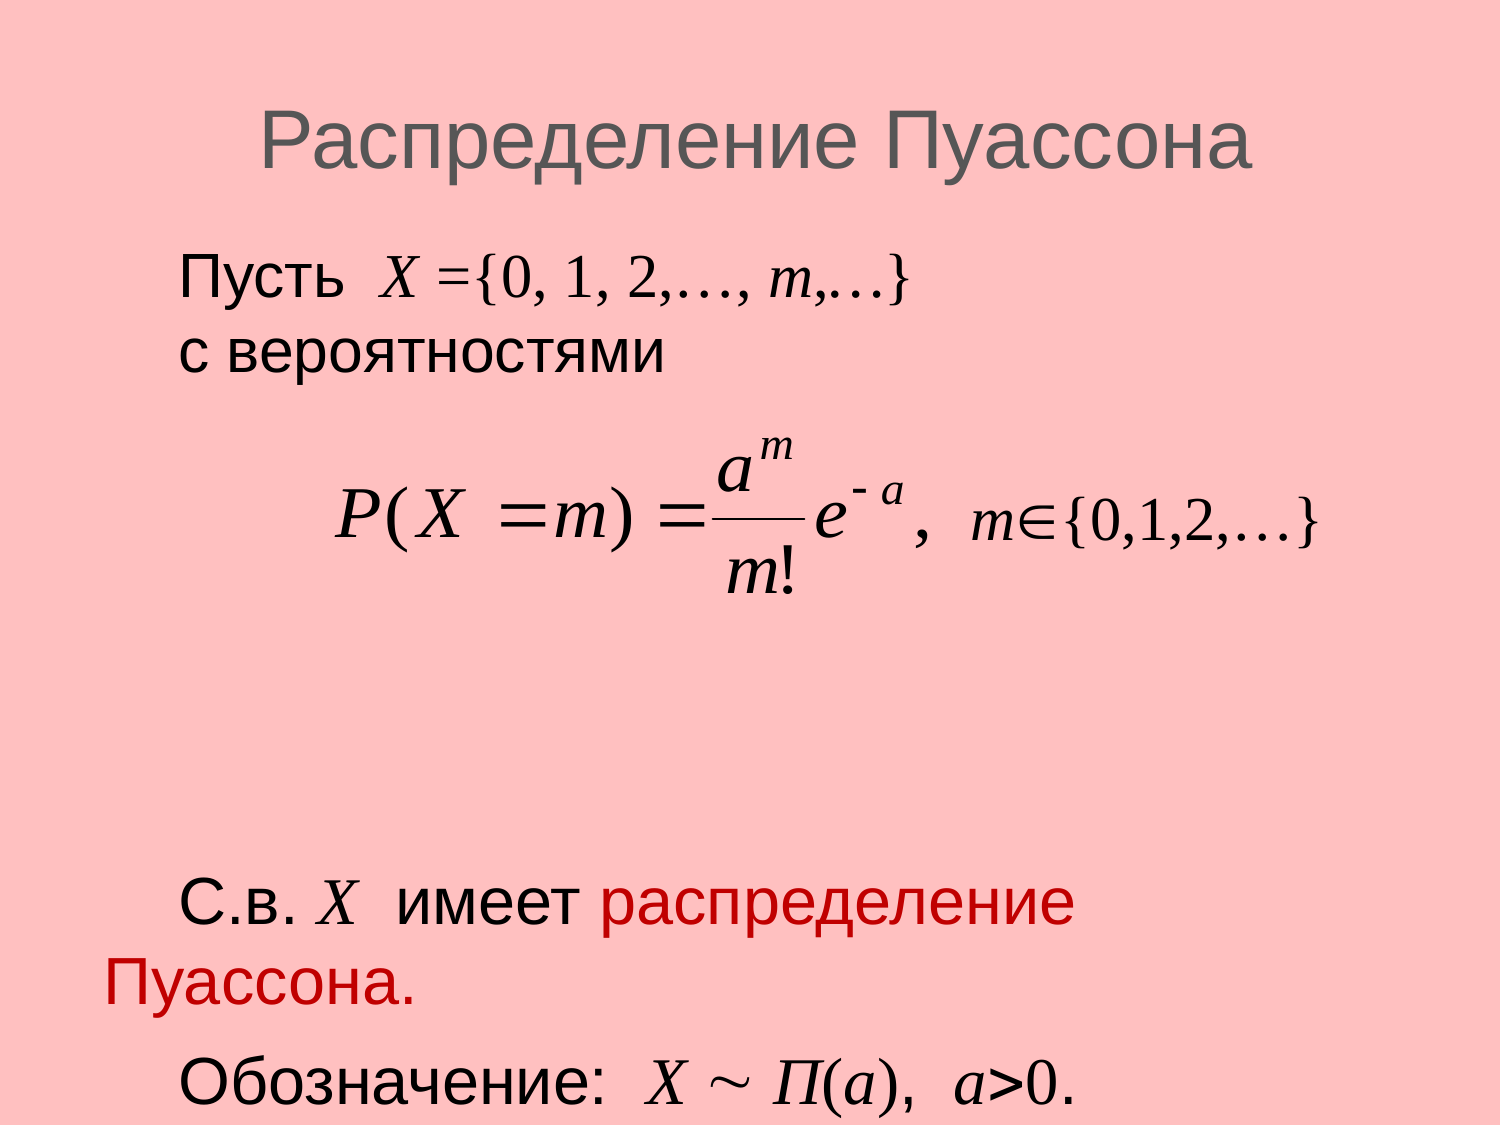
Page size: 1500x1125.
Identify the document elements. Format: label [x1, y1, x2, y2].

text_box [324, 414, 940, 606]
